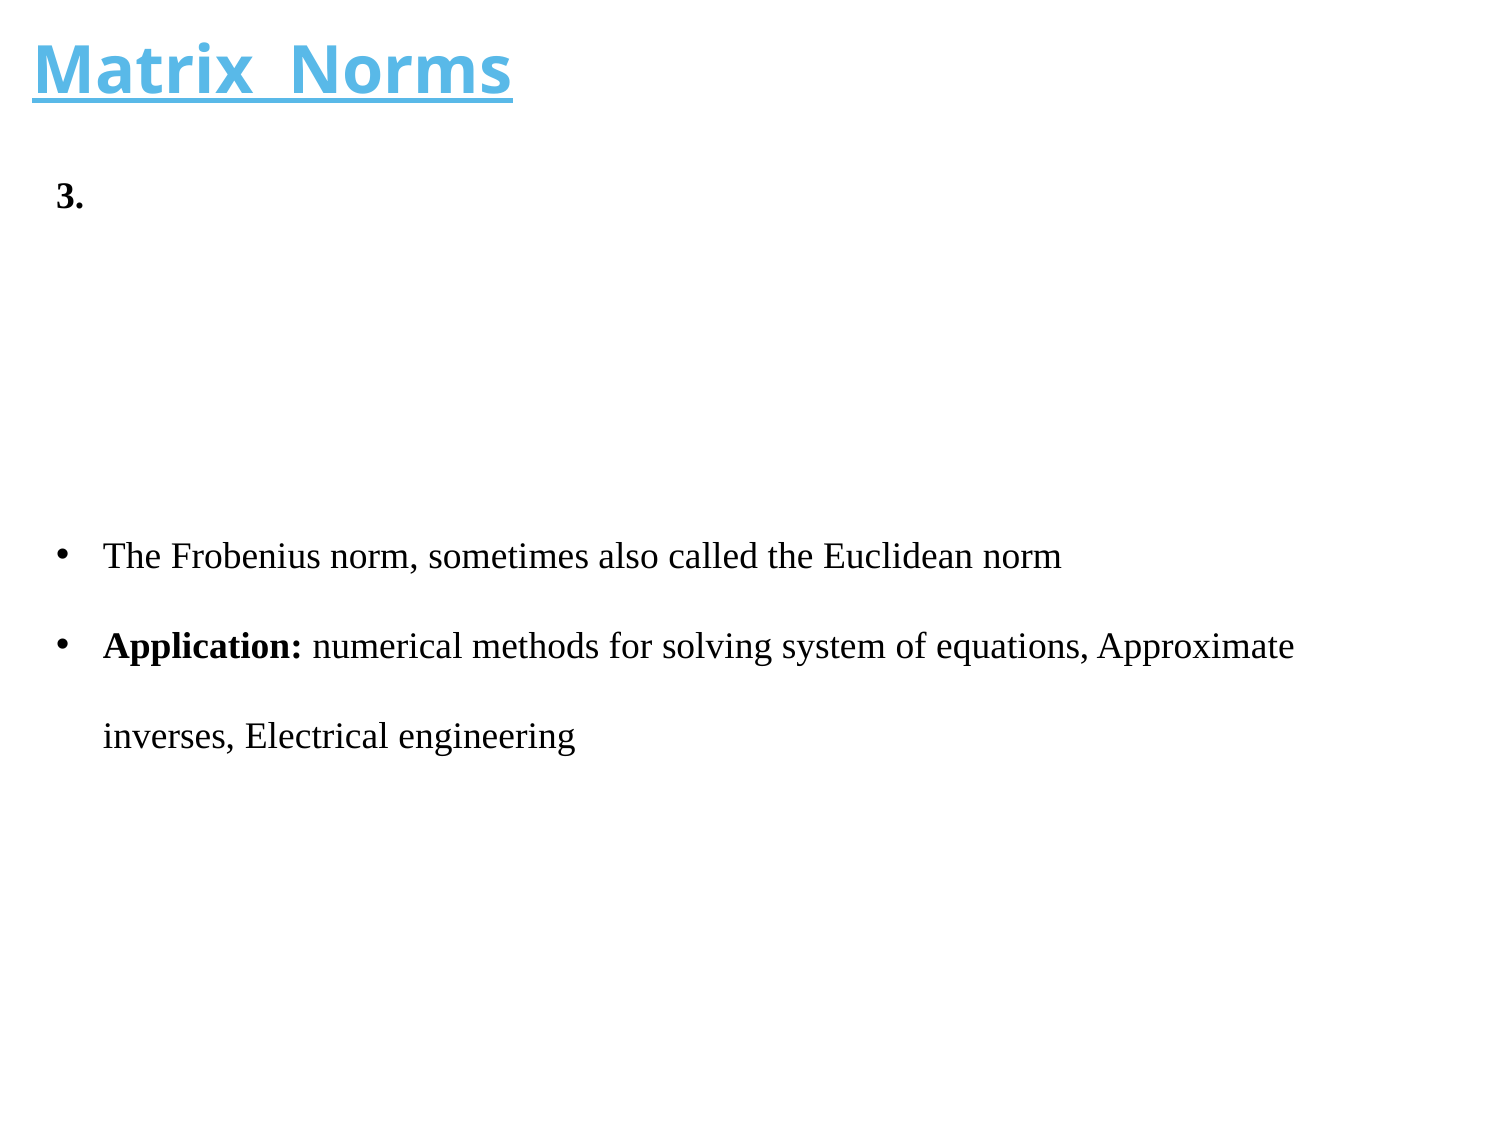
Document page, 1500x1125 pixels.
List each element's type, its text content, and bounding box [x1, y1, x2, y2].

text_box Matrix Norms [17, 19, 1500, 114]
